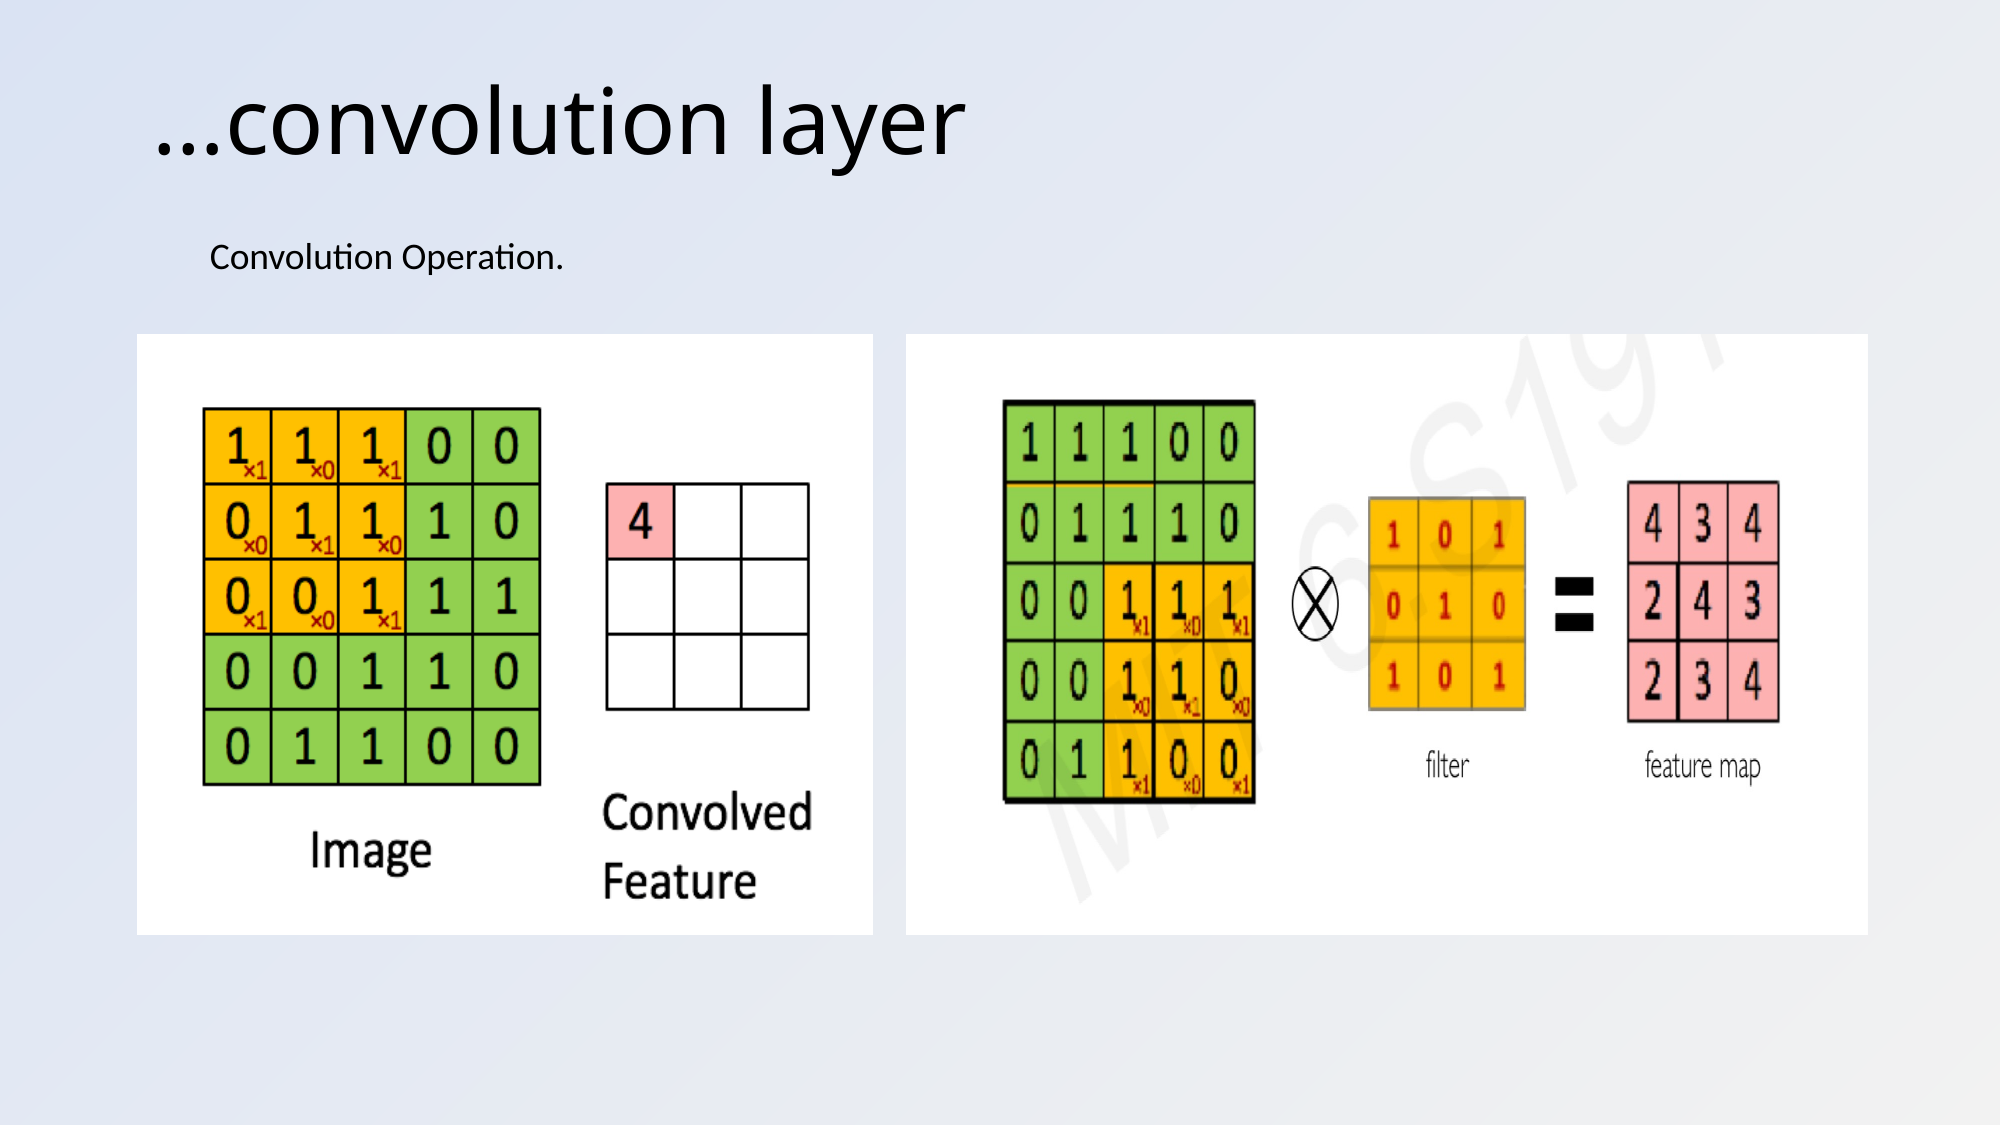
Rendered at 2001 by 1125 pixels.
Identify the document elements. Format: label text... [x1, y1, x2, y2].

text_box Convolution Operation. [195, 224, 582, 285]
title …convolution layer [137, 59, 1863, 190]
picture [906, 334, 1868, 935]
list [137, 334, 873, 935]
